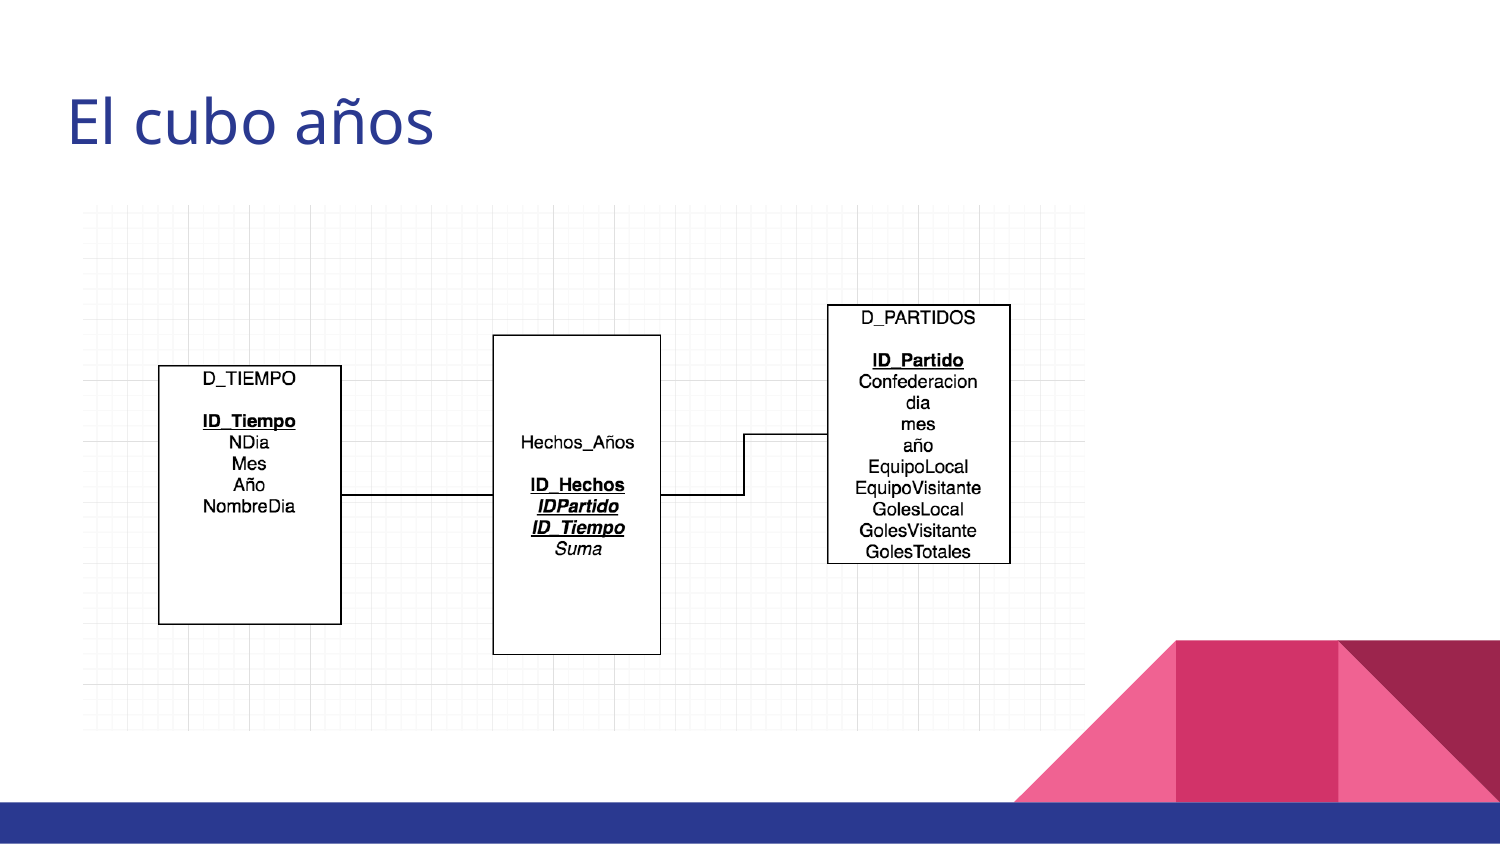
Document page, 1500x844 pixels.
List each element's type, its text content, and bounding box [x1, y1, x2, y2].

title El cubo años [51, 67, 1449, 167]
picture [83, 204, 1085, 731]
list [40, 193, 1439, 742]
